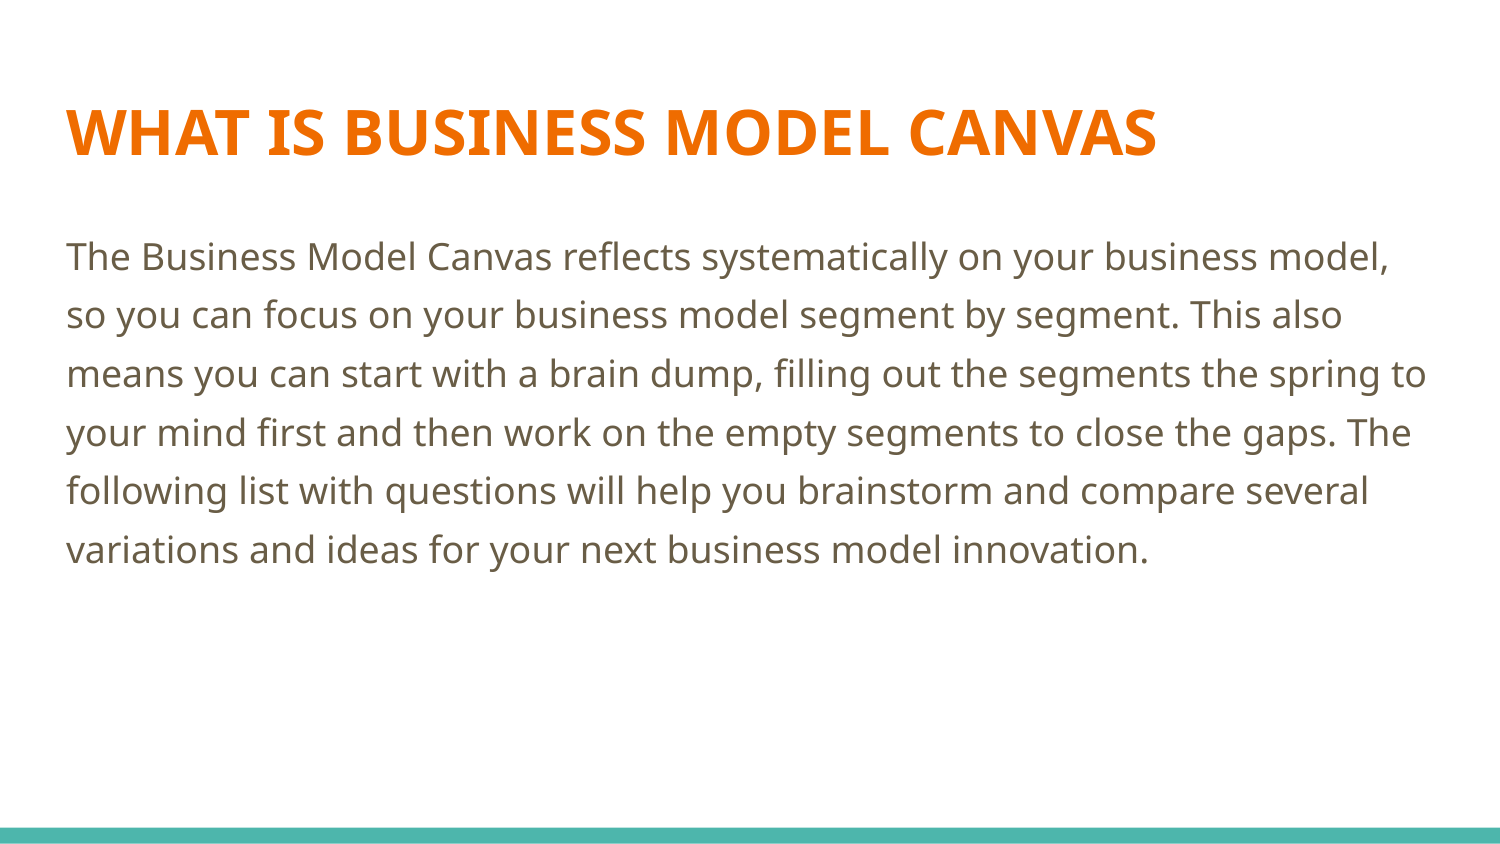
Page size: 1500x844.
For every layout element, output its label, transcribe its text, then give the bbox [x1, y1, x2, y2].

title WHAT IS BUSINESS MODEL CANVAS [51, 72, 1449, 189]
list The Business Model Canvas reflects systematically on your business model, so you can focus on your business model segment by segment. This also means you can start with a brain dump, filling out the segments the spring to your mind first and then work on the empty segments to close the gaps. The following list with questions will help you brainstorm and compare several variations and ideas for your next business model innovation. [51, 207, 1449, 750]
